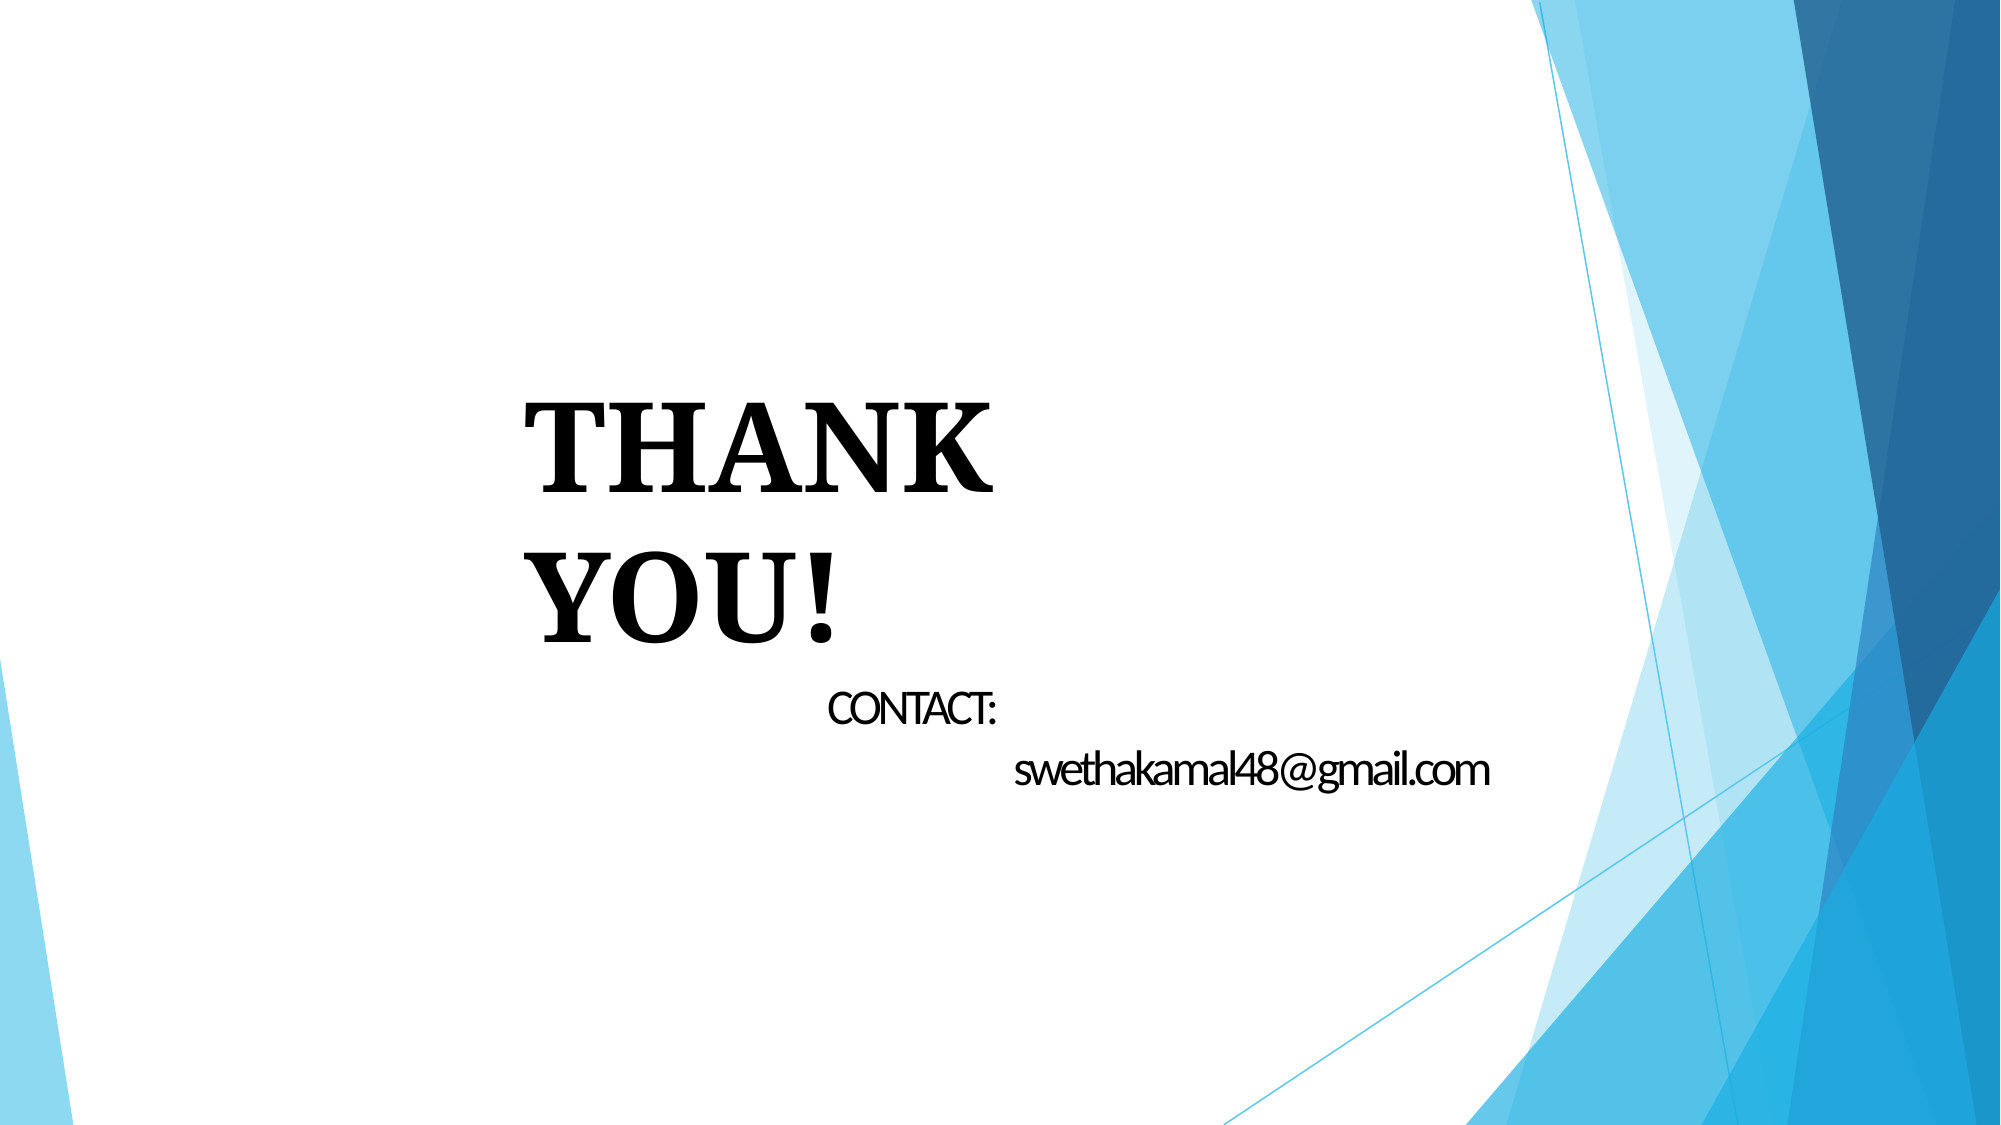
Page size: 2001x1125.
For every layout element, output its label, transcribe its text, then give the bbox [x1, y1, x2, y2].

text_box CONTACT: swethakamal48@gmail.com [825, 673, 1657, 796]
title THANK YOU! [522, 365, 1320, 668]
